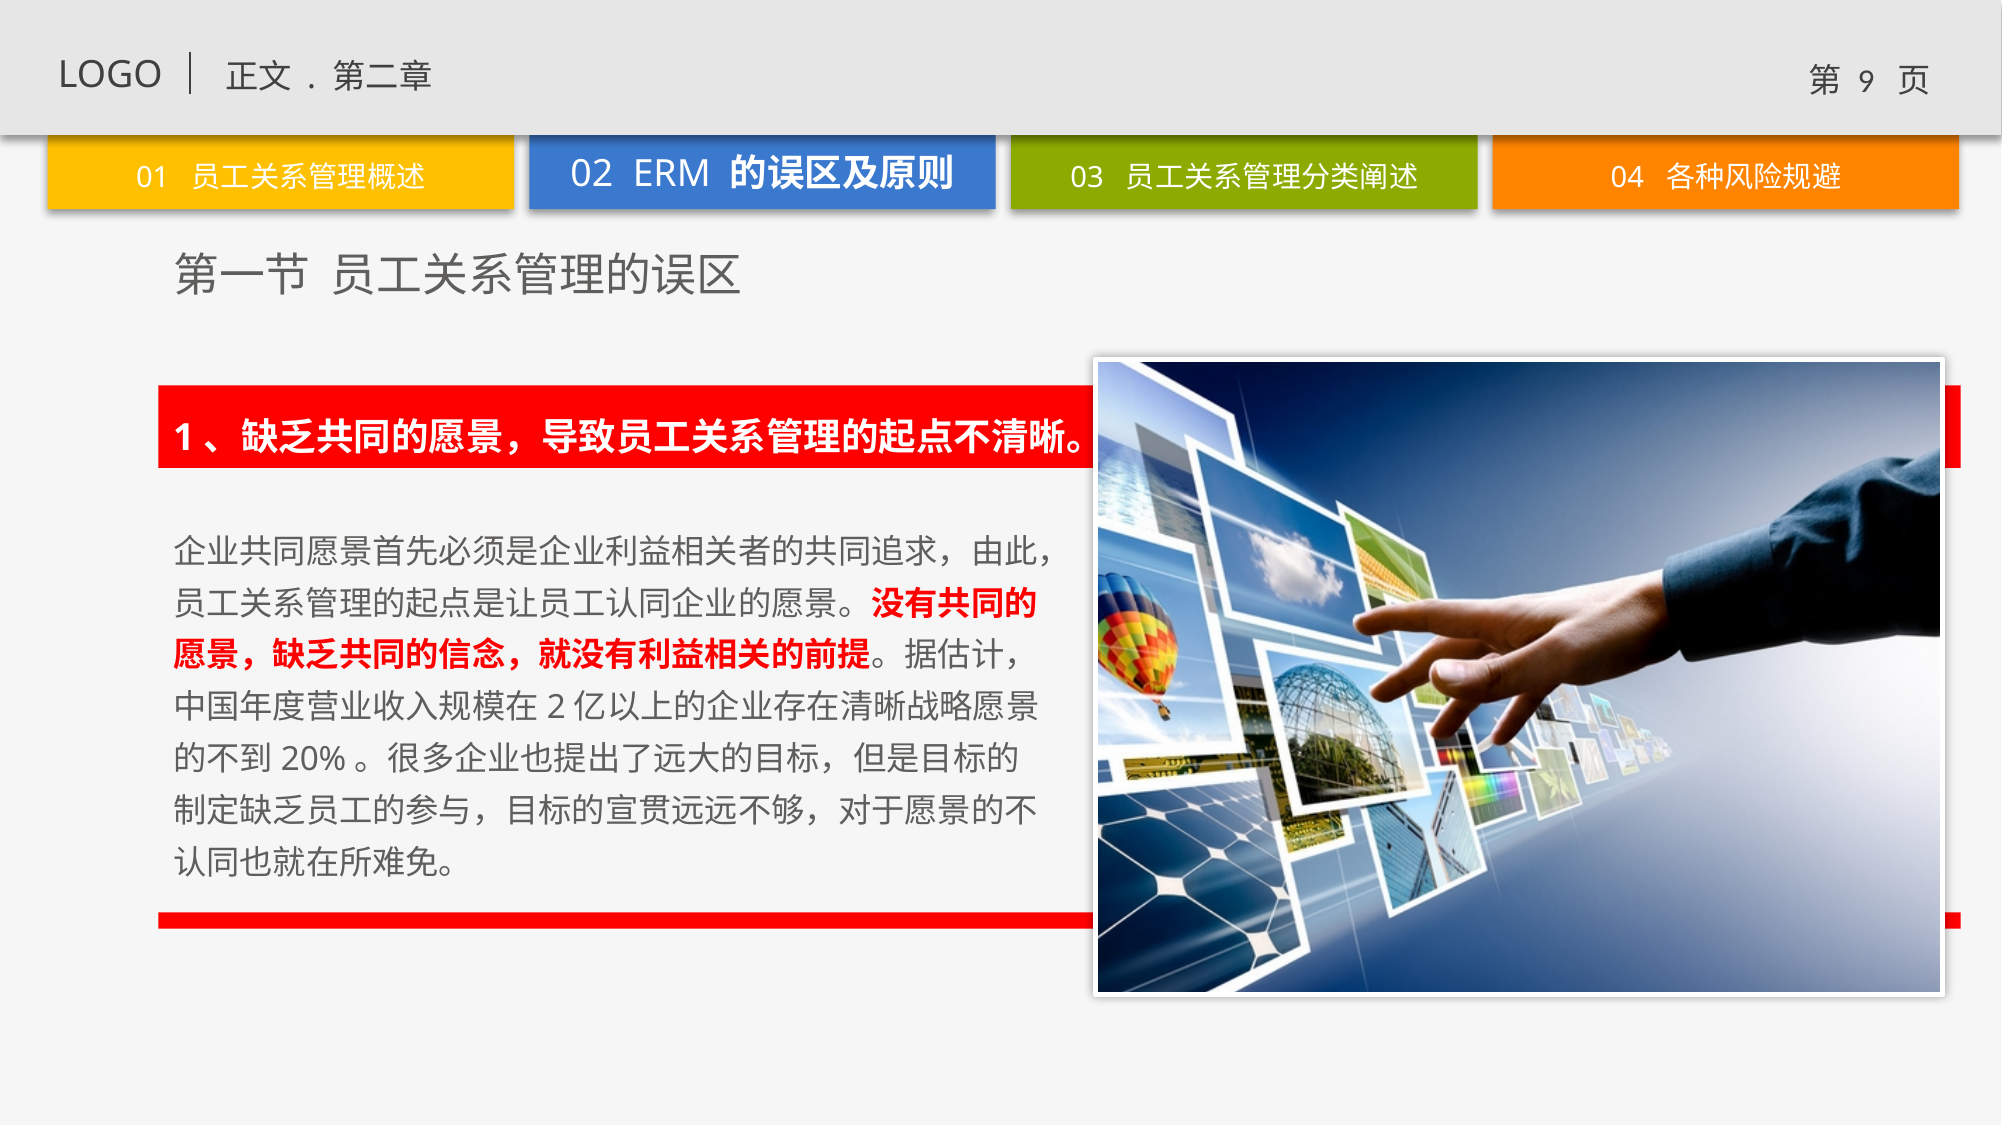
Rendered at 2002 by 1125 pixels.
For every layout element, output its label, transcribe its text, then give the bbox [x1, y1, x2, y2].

text_box [1953, 383, 1963, 470]
picture [1097, 361, 1941, 993]
text_box [156, 910, 1086, 931]
text_box 1、缺乏共同的愿景，导致员工关系管理的起点不清晰。 [158, 392, 1086, 466]
text_box [1953, 910, 1963, 931]
text_box [156, 383, 1086, 470]
text_box 企业共同愿景首先必须是企业利益相关者的共同追求，由此，员工关系管理的起点是让员工认同企业的愿景。没有共同的愿景，缺乏共同的信念，就没有利益相关的前提。据估计，中国年度营业收入规模在2亿以上的企业存在清晰战略愿景的不到20%。很多企业也提出了远大的目标，但是目标的制定缺乏员工的参与，目标的宣贯远远不够，对于愿景的不认同也就在所难免。 [158, 510, 1060, 889]
